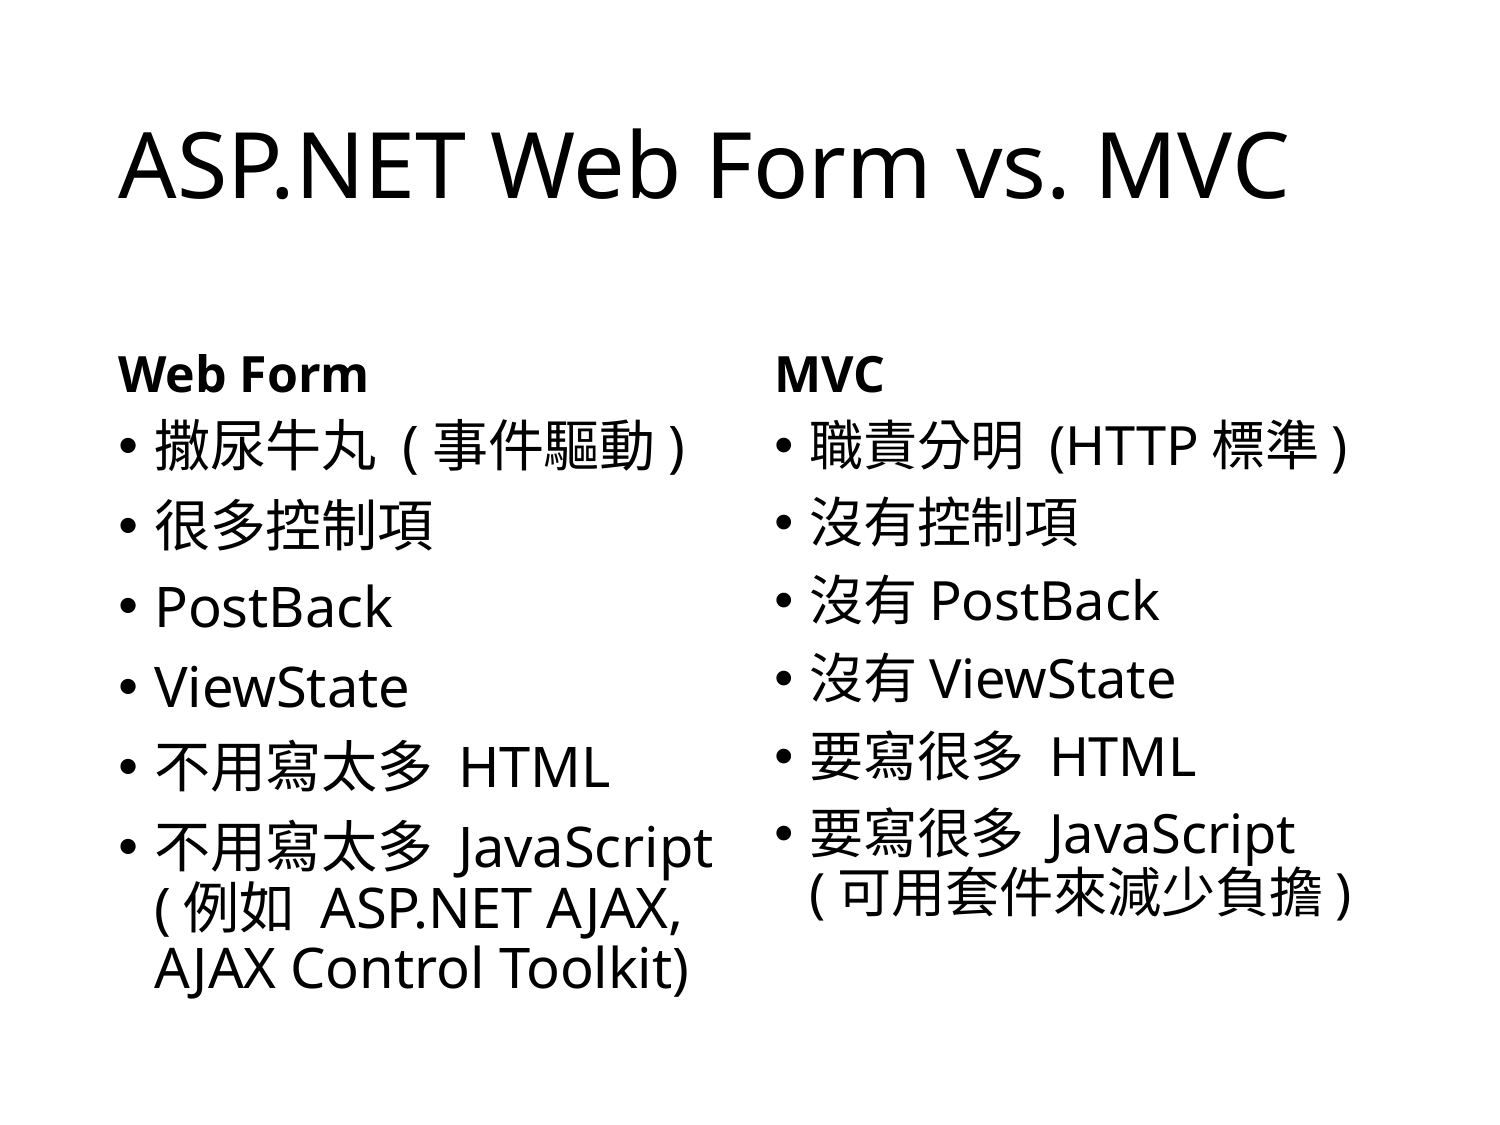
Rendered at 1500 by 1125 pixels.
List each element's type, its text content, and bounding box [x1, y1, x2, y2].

list Web Form [103, 275, 738, 410]
list 職責分明 (HTTP標準) 沒有控制項 沒有PostBack 沒有ViewState 要寫很多 HTML 要寫很多 JavaScript (可用套件來減少負擔) [759, 410, 1398, 1016]
list 撒尿牛丸 (事件驅動) 很多控制項 PostBack ViewState 不用寫太多 HTML 不用寫太多 JavaScript (例如 ASP.NET AJAX, AJAX Control Toolkit) [103, 410, 738, 1016]
title ASP.NET Web Form vs. MVC [103, 59, 1398, 278]
list MVC [759, 275, 1398, 410]
